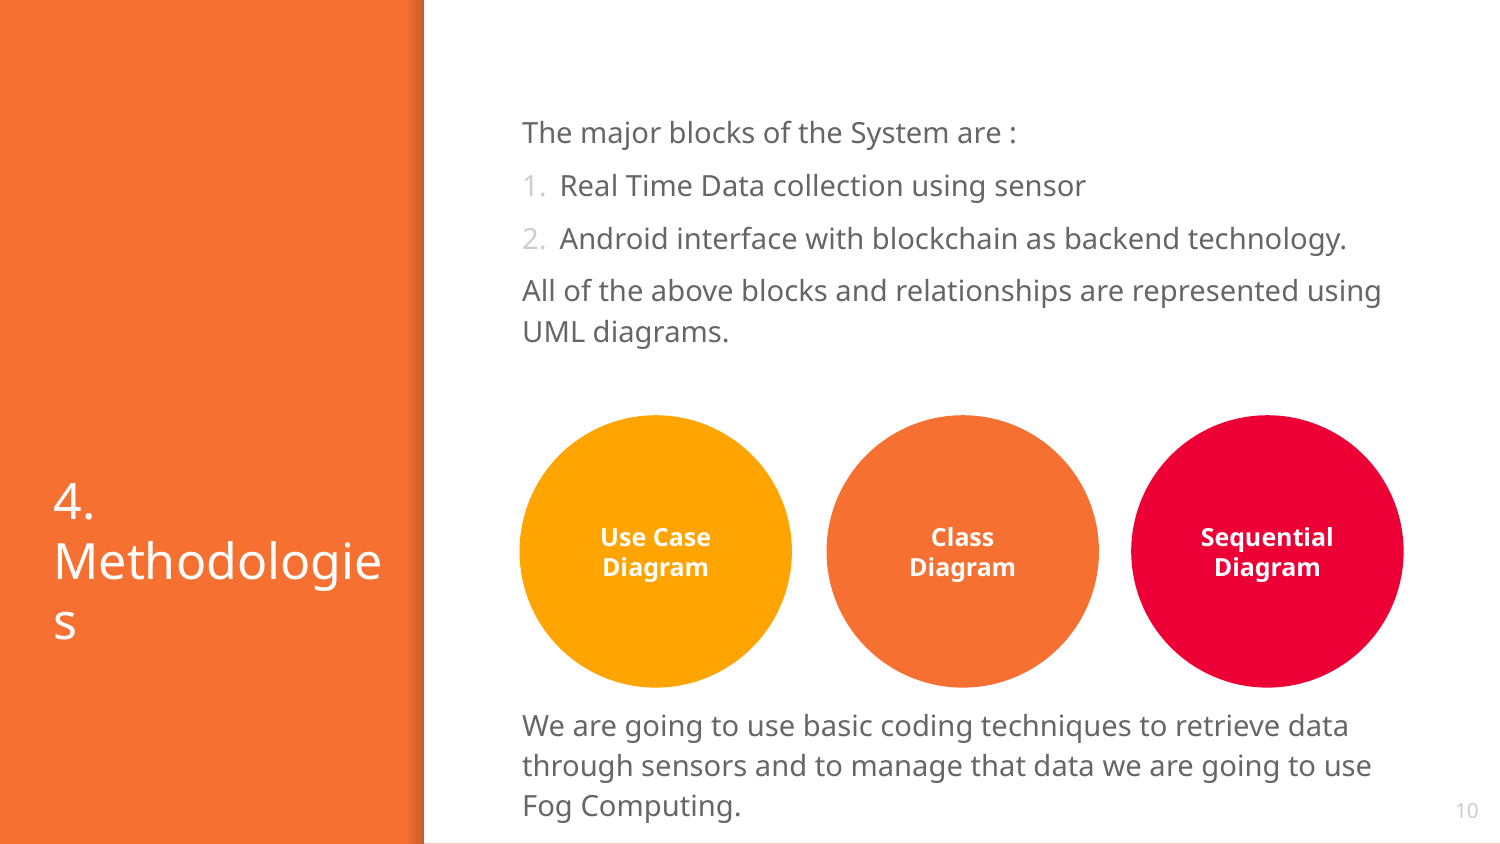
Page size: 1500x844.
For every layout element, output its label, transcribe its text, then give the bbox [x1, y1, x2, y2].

text_box We are going to use basic coding techniques to retrieve data through sensors and to manage that data we are going to use Fog Computing. [506, 686, 1425, 809]
slide_number ‹#› [1403, 779, 1494, 844]
text_box Use Case Diagram [519, 415, 792, 686]
title 4. Methodologies [38, 94, 398, 748]
list The major blocks of the System are : Real Time Data collection using sensor Android interface with blockchain as backend technology. All of the above blocks and relationships are represented using UML diagrams. [506, 94, 1425, 548]
text_box Sequential Diagram [1131, 415, 1404, 686]
text_box Class Diagram [826, 415, 1099, 686]
